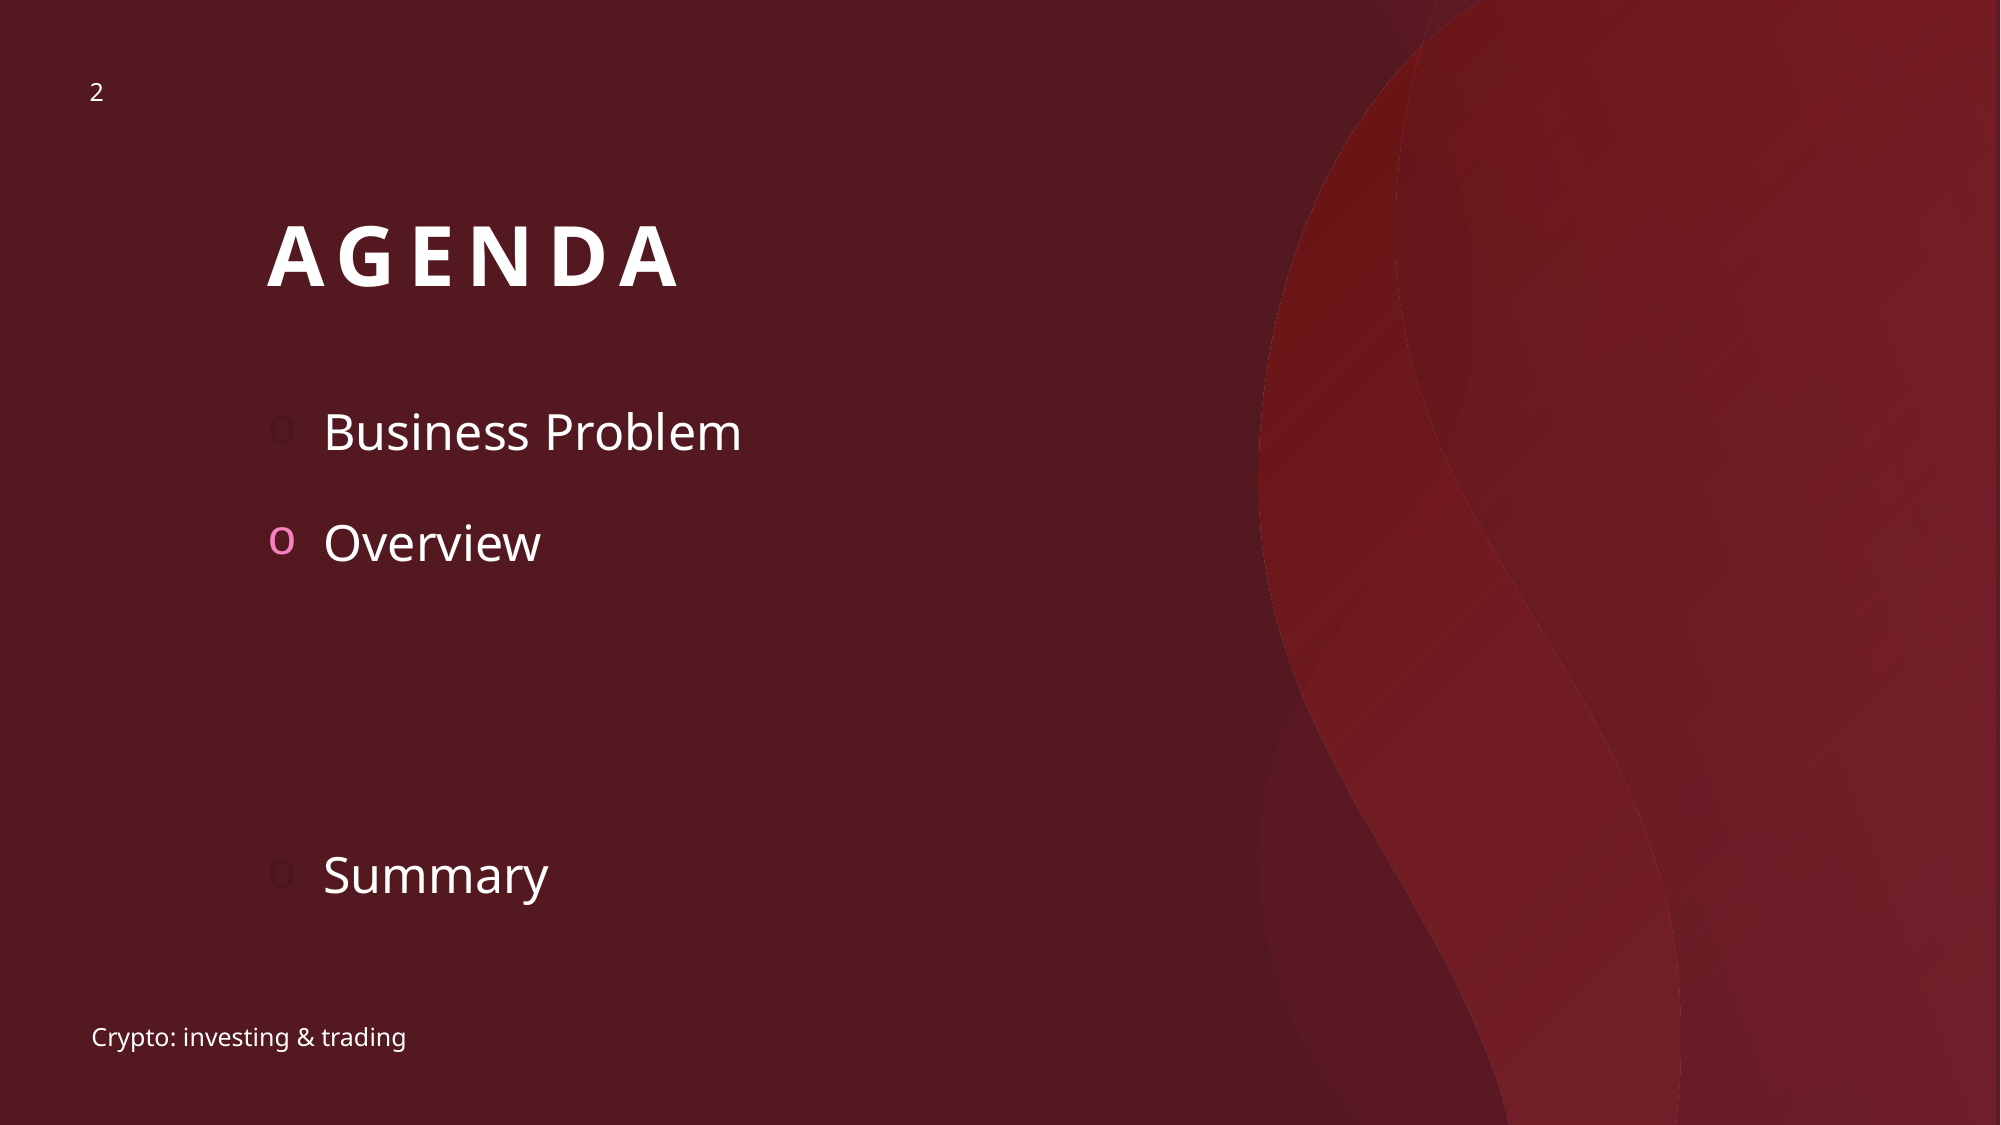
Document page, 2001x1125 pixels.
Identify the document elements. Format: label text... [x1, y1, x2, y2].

title agenda [251, 136, 1709, 312]
slide_number 2 [53, 67, 140, 119]
list Business Problem Overview Summary [251, 363, 1306, 902]
footer Crypto: investing & trading [76, 1015, 459, 1061]
